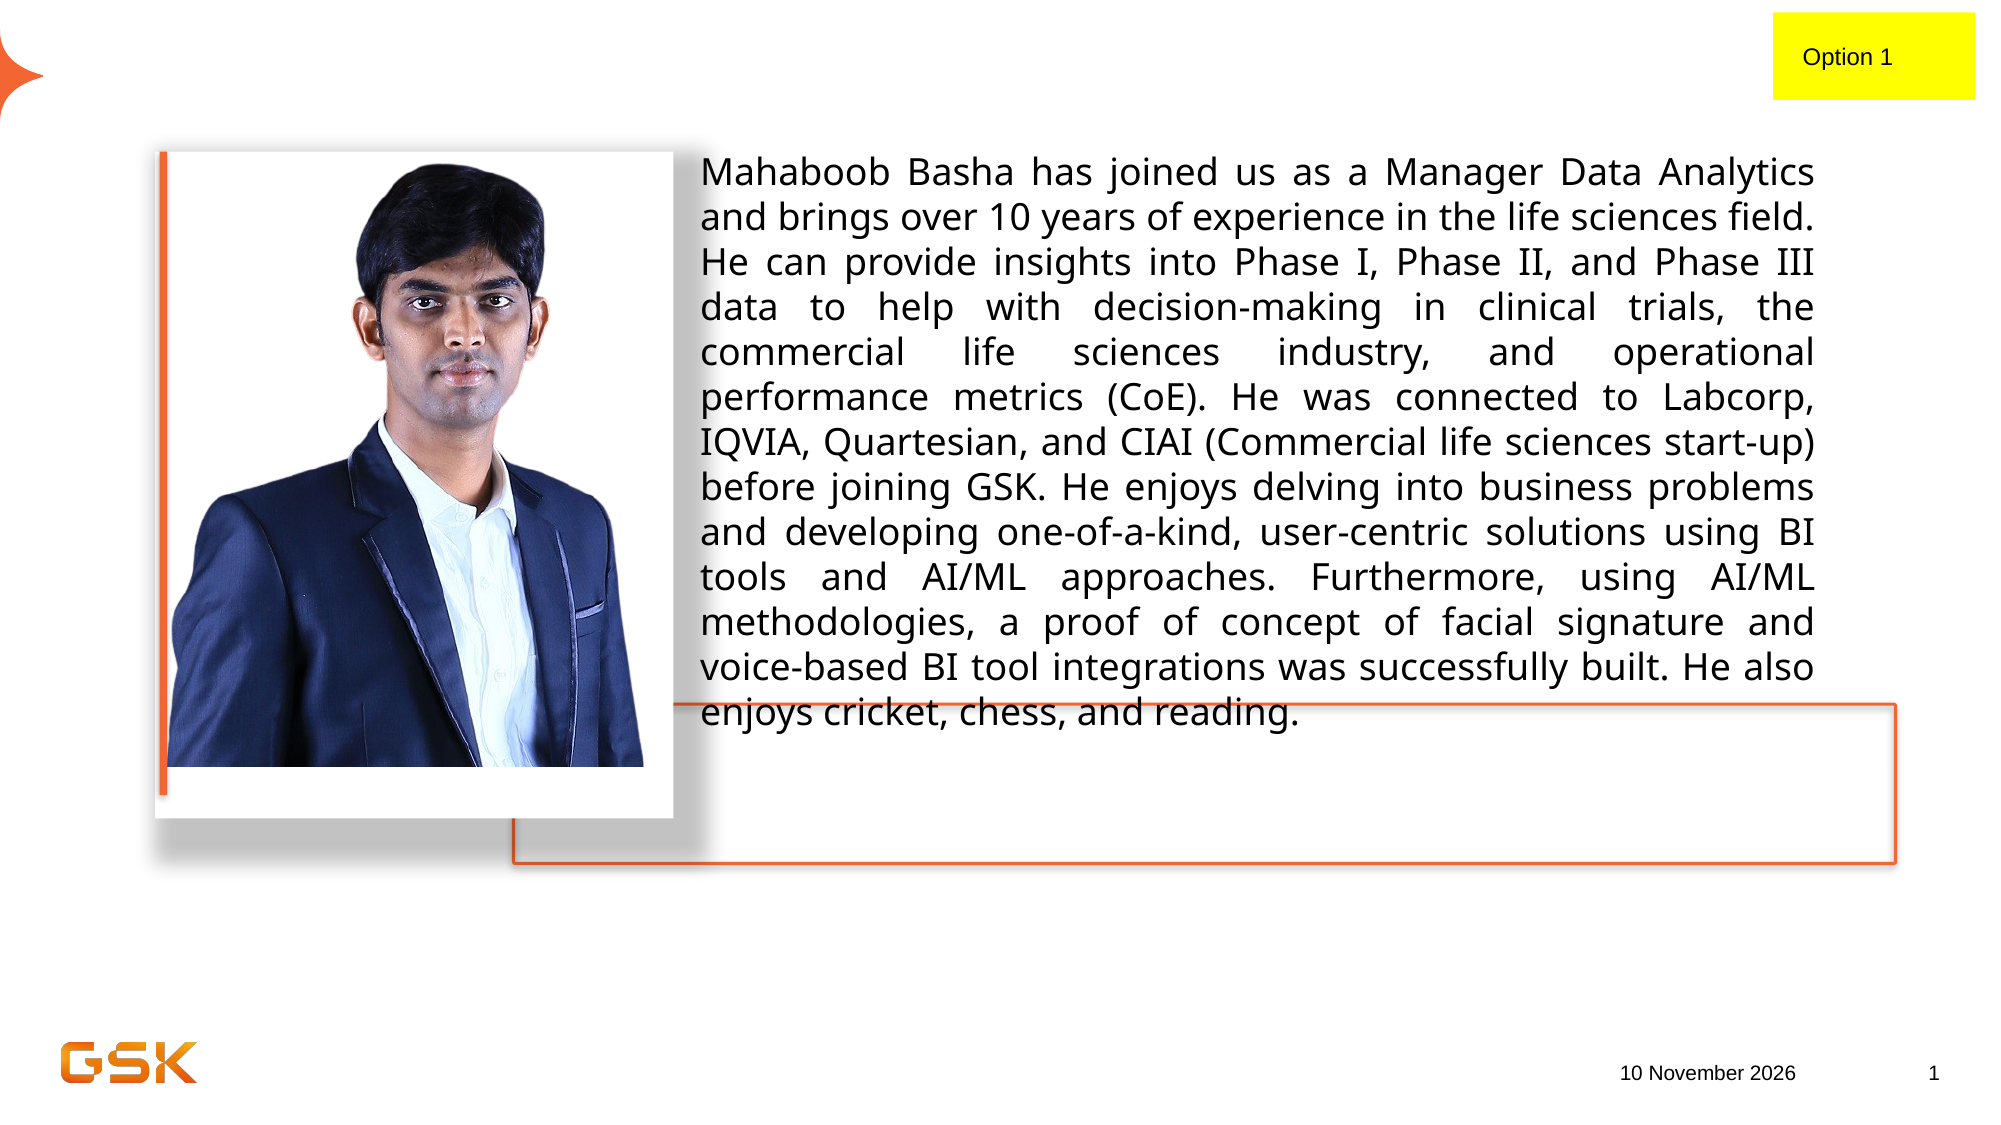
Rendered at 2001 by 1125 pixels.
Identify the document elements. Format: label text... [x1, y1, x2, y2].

text_box [717, 703, 1897, 865]
text_box Option 1 [1773, 12, 1975, 100]
picture [61, 1042, 197, 1083]
text_box [154, 775, 674, 819]
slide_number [1340, 1040, 1797, 1085]
slide_number 1 [1851, 1040, 1940, 1085]
picture [142, 123, 720, 767]
text_box [159, 775, 168, 796]
text_box Mahaboob Basha has joined us as a Manager Data Analytics and brings over 10 years of experience in the life sciences field. He can provide insights into Phase I, Phase II, and Phase III data to help with decision-making in clinical trials, the commercial life sciences industry, and operational performance metrics (CoE). He was connected to Labcorp, IQVIA, Quartesian, and CIAI (Commercial life sciences start-up) before joining GSK. He enjoys delving into business problems and developing one-of-a-kind, user-centric solutions using BI tools and AI/ML approaches. Furthermore, using AI/ML methodologies, a proof of concept of facial signature and voice-based BI tool integrations was successfully built. He also enjoys cricket, chess, and reading. [724, 140, 1831, 741]
